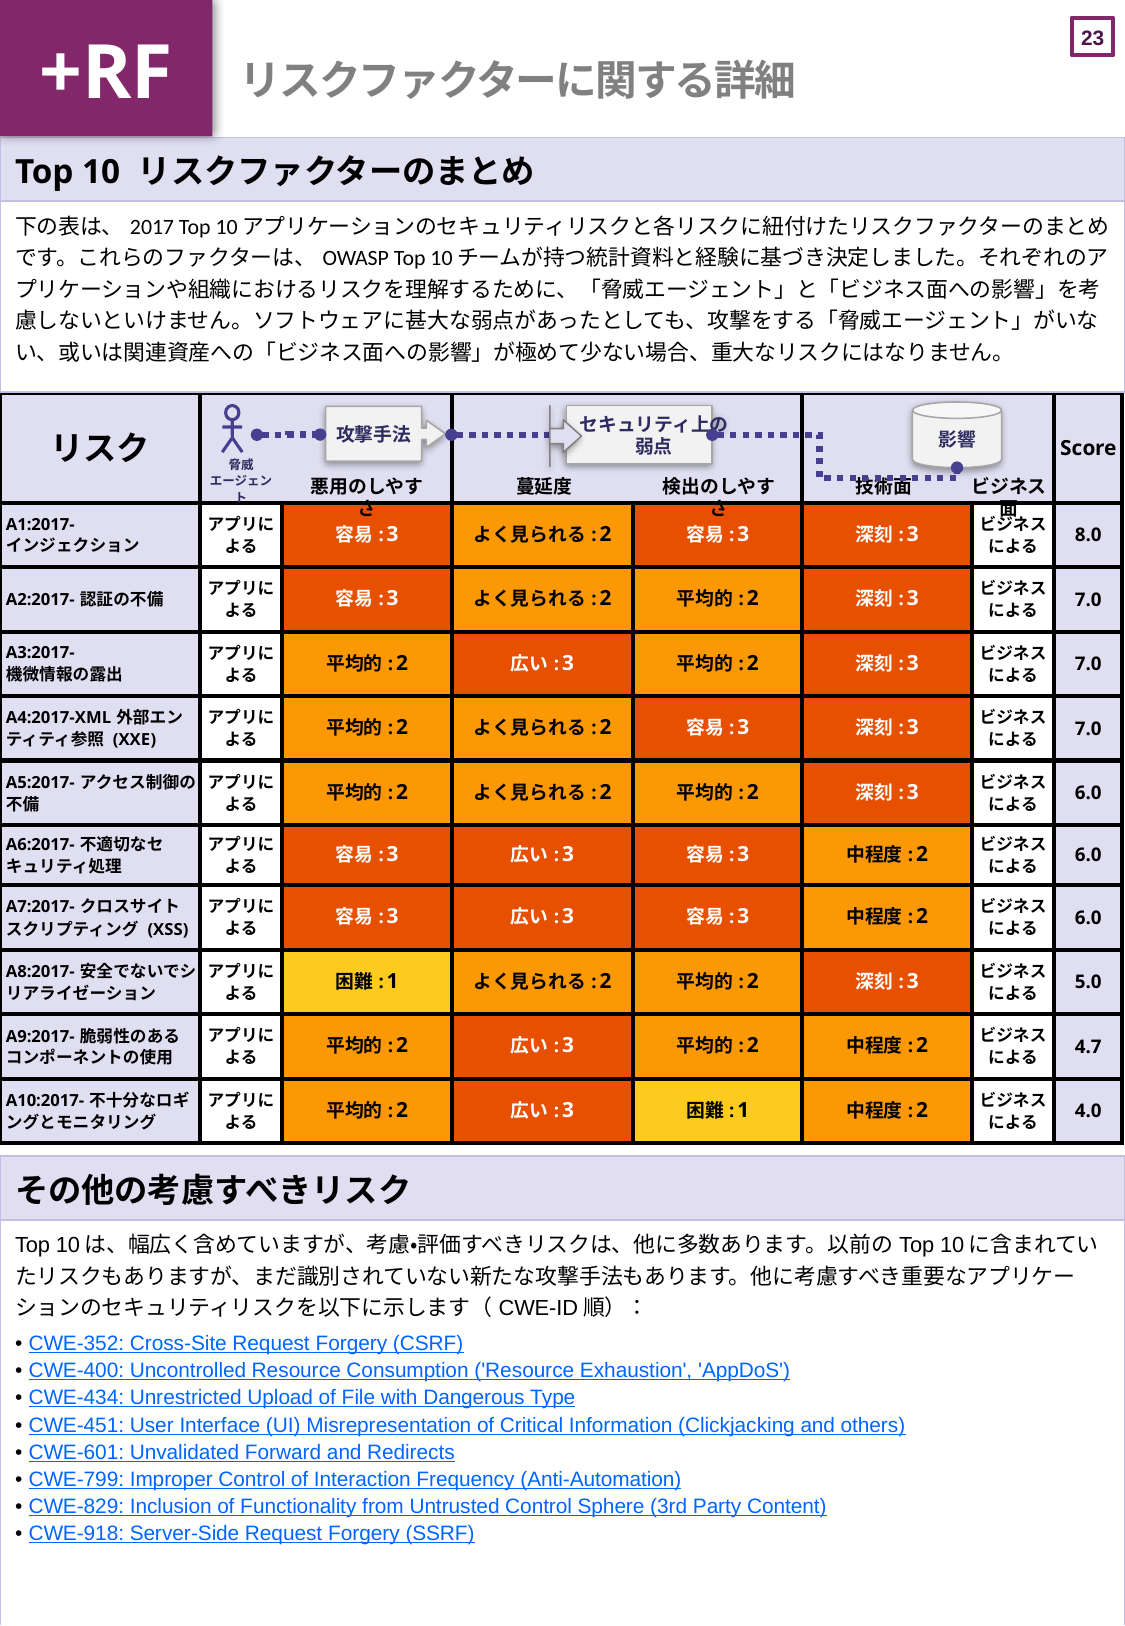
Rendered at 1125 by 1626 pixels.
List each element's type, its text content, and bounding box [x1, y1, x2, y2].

table_cell よく見られる: 2 [454, 763, 631, 823]
table_cell アプリによる [202, 887, 280, 948]
table_cell A7:2017-クロスサイトスクリプティング (XSS) [2, 887, 198, 948]
table_cell 平均的: 2 [284, 634, 450, 694]
table_header [804, 395, 1052, 466]
table_cell 深刻: 3 [804, 763, 970, 823]
table_cell 広い: 3 [454, 634, 631, 694]
table_cell A8:2017-安全でないでシリアライゼーション [2, 952, 198, 1012]
table_header Top 10 リスクファクターのまとめ [1, 138, 1124, 200]
table_cell 6.0 [1056, 887, 1120, 948]
table_header [202, 395, 450, 400]
list +RF [0, 0, 214, 138]
table_cell 平均的: 2 [635, 763, 800, 823]
table_cell ビジネスによる [974, 634, 1052, 694]
table_cell アプリによる [202, 763, 280, 823]
table_cell A10:2017-不十分なロギングとモニタリング [2, 1081, 198, 1141]
table_cell 平均的: 2 [284, 698, 450, 758]
table_cell 困難: 1 [284, 952, 450, 1012]
table_cell 中程度: 2 [804, 1016, 970, 1077]
table_cell 困難: 1 [635, 1081, 800, 1141]
table_cell ビジネスによる [974, 569, 1052, 630]
table_cell アプリによる [202, 1016, 280, 1077]
table_cell 容易: 3 [635, 505, 800, 565]
table_cell 平均的: 2 [284, 1016, 450, 1077]
table_cell よく見られる: 2 [454, 505, 631, 565]
table_cell A6:2017-不適切なセキュリティ処理 [2, 827, 198, 883]
table_cell 6.0 [1056, 827, 1120, 883]
table_header [454, 395, 800, 400]
table_cell 容易: 3 [284, 887, 450, 948]
table_cell 平均的: 2 [635, 952, 800, 1012]
table_cell 5.0 [1056, 952, 1120, 1012]
table_cell 平均的: 2 [635, 1016, 800, 1077]
table_cell ビジネスによる [974, 952, 1052, 1012]
table_cell ビジネスによる [974, 527, 1052, 565]
table_cell 中程度: 2 [804, 887, 970, 948]
table_cell 深刻: 3 [804, 505, 970, 565]
table_header その他の考慮すべきリスク [1, 1157, 1124, 1219]
table_cell アプリによる [202, 505, 280, 565]
table_cell 容易: 3 [635, 887, 800, 948]
table_cell 深刻: 3 [804, 634, 970, 694]
table_cell 容易: 3 [635, 698, 800, 758]
table_cell A4:2017-XML外部エンティティ参照 (XXE) [2, 698, 198, 758]
table_header リスク [2, 395, 198, 501]
table_cell 平均的: 2 [284, 763, 450, 823]
table_cell ビジネスによる [974, 1081, 1052, 1141]
table_cell 7.0 [1056, 634, 1120, 694]
title リスクファクターに関する詳細 [225, 12, 1125, 134]
table_cell 深刻: 3 [804, 952, 970, 1012]
table_cell 中程度: 2 [804, 827, 970, 883]
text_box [199, 401, 1002, 496]
table_cell 深刻: 3 [804, 698, 970, 758]
text_box 悪用のしやすさ [288, 504, 446, 527]
table_cell A3:2017- 機微情報の露出 [2, 634, 198, 694]
table_cell アプリによる [202, 1081, 280, 1141]
table_cell ビジネスによる [974, 763, 1052, 823]
table_cell 広い: 3 [454, 1016, 631, 1077]
table_cell 容易: 3 [635, 827, 800, 883]
table_cell よく見られる: 2 [454, 698, 631, 758]
text_box ビジネス面 [950, 466, 1068, 527]
table_cell 7.0 [1056, 569, 1120, 630]
table_cell 8.0 [1056, 505, 1120, 565]
table_cell アプリによる [202, 952, 280, 1012]
table_cell ビジネスによる [974, 887, 1052, 948]
table_cell 広い: 3 [454, 1081, 631, 1141]
table_cell 容易: 3 [284, 505, 450, 565]
table_cell 7.0 [1056, 698, 1120, 758]
table_cell 容易: 3 [284, 827, 450, 883]
table_cell 下の表は、2017 Top 10アプリケーションのセキュリティリスクと各リスクに紐付けたリスクファクターのまとめです。これらのファクターは、OWASP Top 10チームが持つ統計資料と経験に基づき決定しました。それぞれのアプリケーションや組織におけるリスクを理解するために、「脅威エージェント」と「ビジネス面への影響」を考慮しないといけません。ソフトウェアに甚大な弱点があったとしても、攻撃をする「脅威エージェント」がいない、或いは関連資産への「ビジネス面への影響」が極めて少ない場合、重大なリスクにはなりません。 [1, 202, 1124, 391]
table_cell アプリによる [202, 634, 280, 694]
table_cell Top 10は、幅広く含めていますが、考慮・評価すべきリスクは、他に多数あります。以前のTop 10に含まれていたリスクもありますが、まだ識別されていない新たな攻撃手法もあります。他に考慮すべき重要なアプリケーションのセキュリティリスクを以下に示します（CWE-ID順）： CWE-352: Cross-Site Request Forgery (CSRF) CWE-400: Uncontrolled Resource Consumption ('Resource Exhaustion', 'AppDoS') CWE-434: Unrestricted Upload of File with Dangerous Type CWE-451: User Interface (UI) Misrepresentation of Critical Information (Clickjacking and others) CWE-601: Unvalidated Forward and Redirects CWE-799: Improper Control of Interaction Frequency (Anti-Automation) CWE-829: Inclusion of Functionality from Untrusted Control Sphere (3rd Party Content) CWE-918: Server-Side Request Forgery (SSRF) [1, 1221, 1124, 1625]
table_cell 4.7 [1056, 1016, 1120, 1077]
table_cell 4.0 [1056, 1081, 1120, 1141]
table_cell ビジネスによる [974, 698, 1052, 758]
table_cell ビジネスによる [974, 1016, 1052, 1077]
table_cell アプリによる [202, 827, 280, 883]
table_cell 容易: 3 [284, 569, 450, 630]
table_cell 平均的: 2 [284, 1081, 450, 1141]
table_cell A5:2017-アクセス制御の不備 [2, 763, 198, 823]
table_cell 広い: 3 [454, 827, 631, 883]
table_cell アプリによる [202, 569, 280, 630]
table_cell A2:2017-認証の不備 [2, 569, 198, 630]
table_cell A1:2017- インジェクション [2, 505, 198, 565]
table_cell よく見られる: 2 [454, 952, 631, 1012]
table_cell 深刻: 3 [804, 569, 970, 630]
table_cell ビジネスによる [974, 827, 1052, 883]
table_cell 中程度: 2 [804, 1081, 970, 1141]
text_box 検出のしやすさ [639, 504, 799, 527]
table_cell 平均的: 2 [635, 634, 800, 694]
table_cell 平均的: 2 [635, 569, 800, 630]
table_cell 6.0 [1056, 763, 1120, 823]
table_cell A9:2017-脆弱性のあるコンポーネントの使用 [2, 1016, 198, 1077]
table_cell よく見られる: 2 [454, 569, 631, 630]
table_cell 広い: 3 [454, 887, 631, 948]
table_header Score [1056, 395, 1120, 501]
table_cell アプリによる [202, 698, 280, 758]
